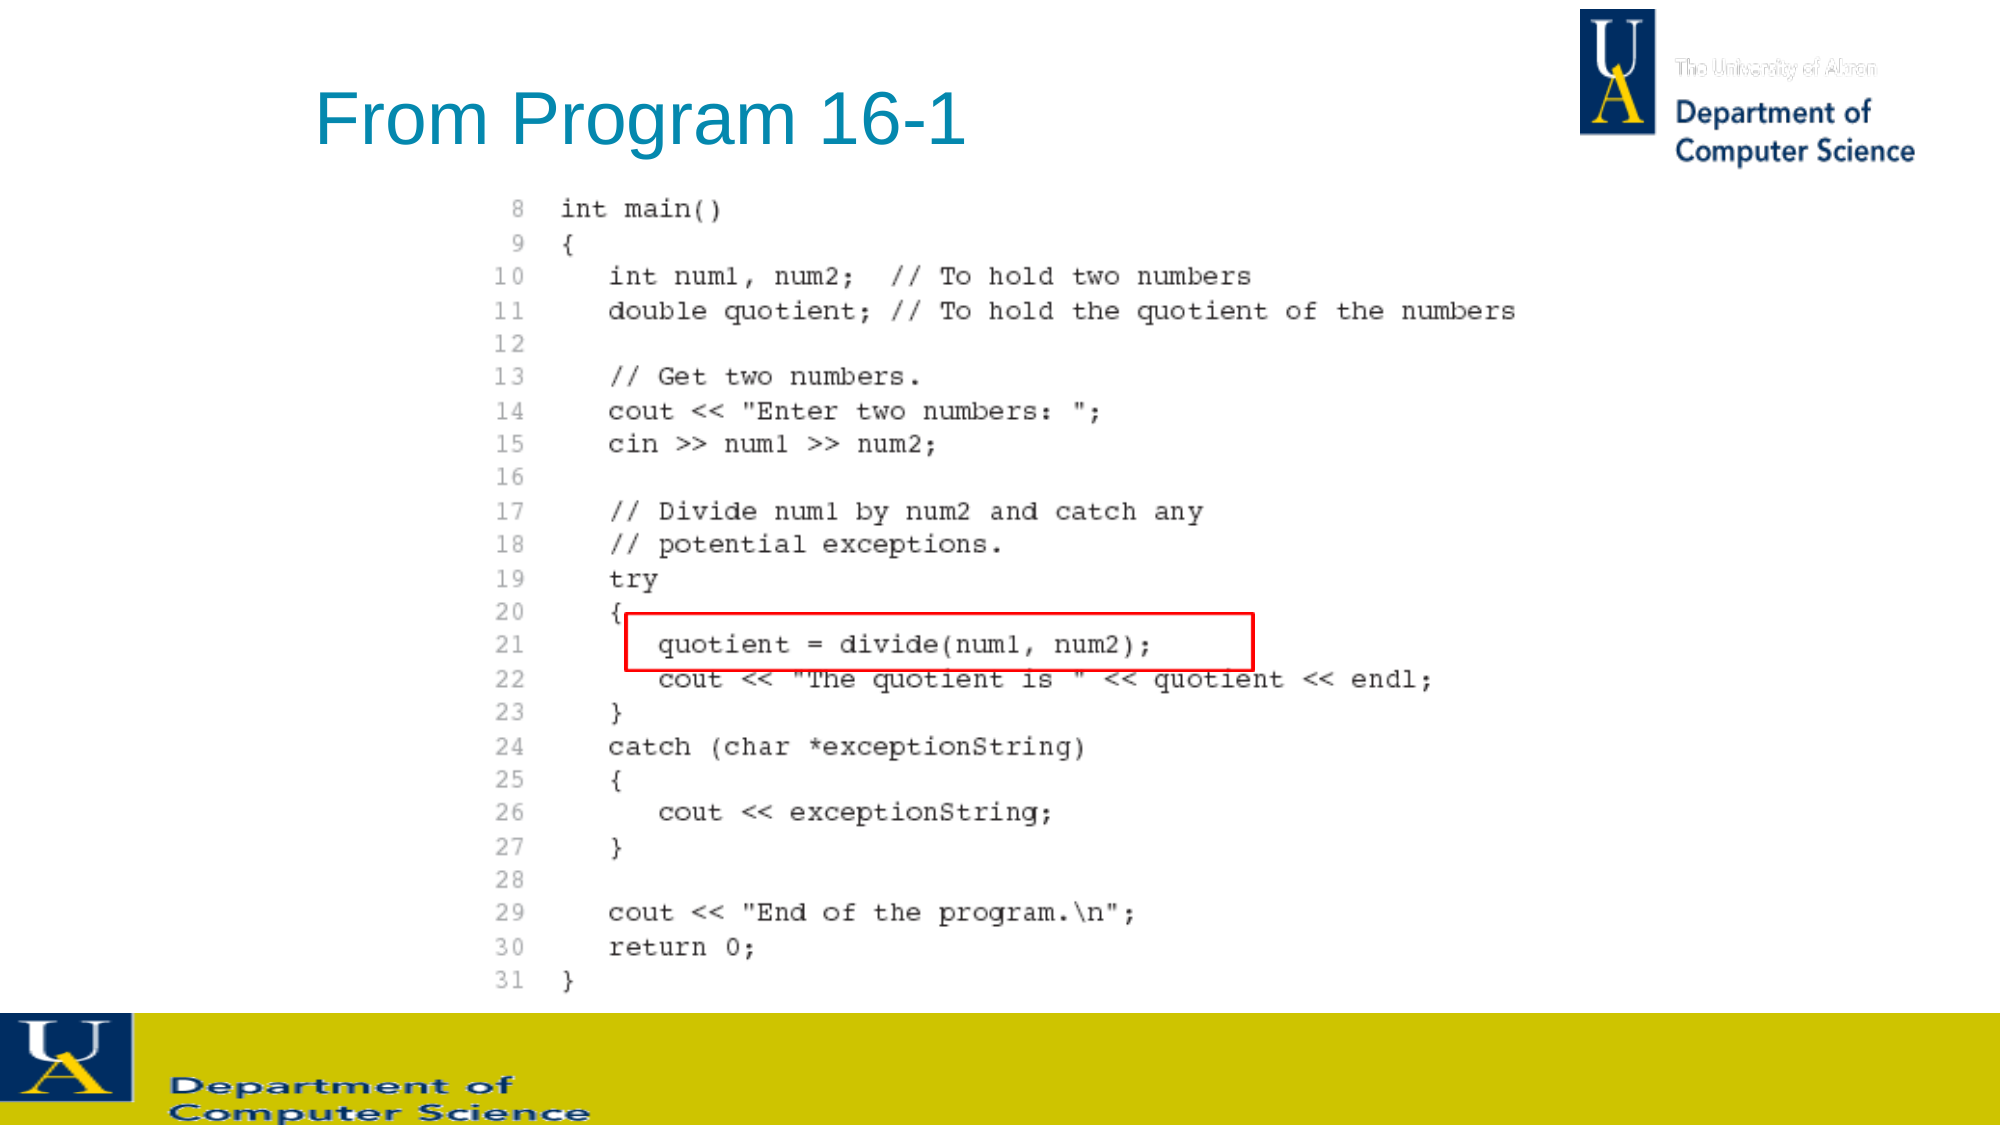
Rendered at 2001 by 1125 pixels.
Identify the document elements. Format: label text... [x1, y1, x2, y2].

picture [0, 1013, 2000, 1125]
picture [1580, 9, 2001, 198]
text_box From Program 16-1 [299, 62, 1500, 168]
picture [475, 177, 1534, 1004]
